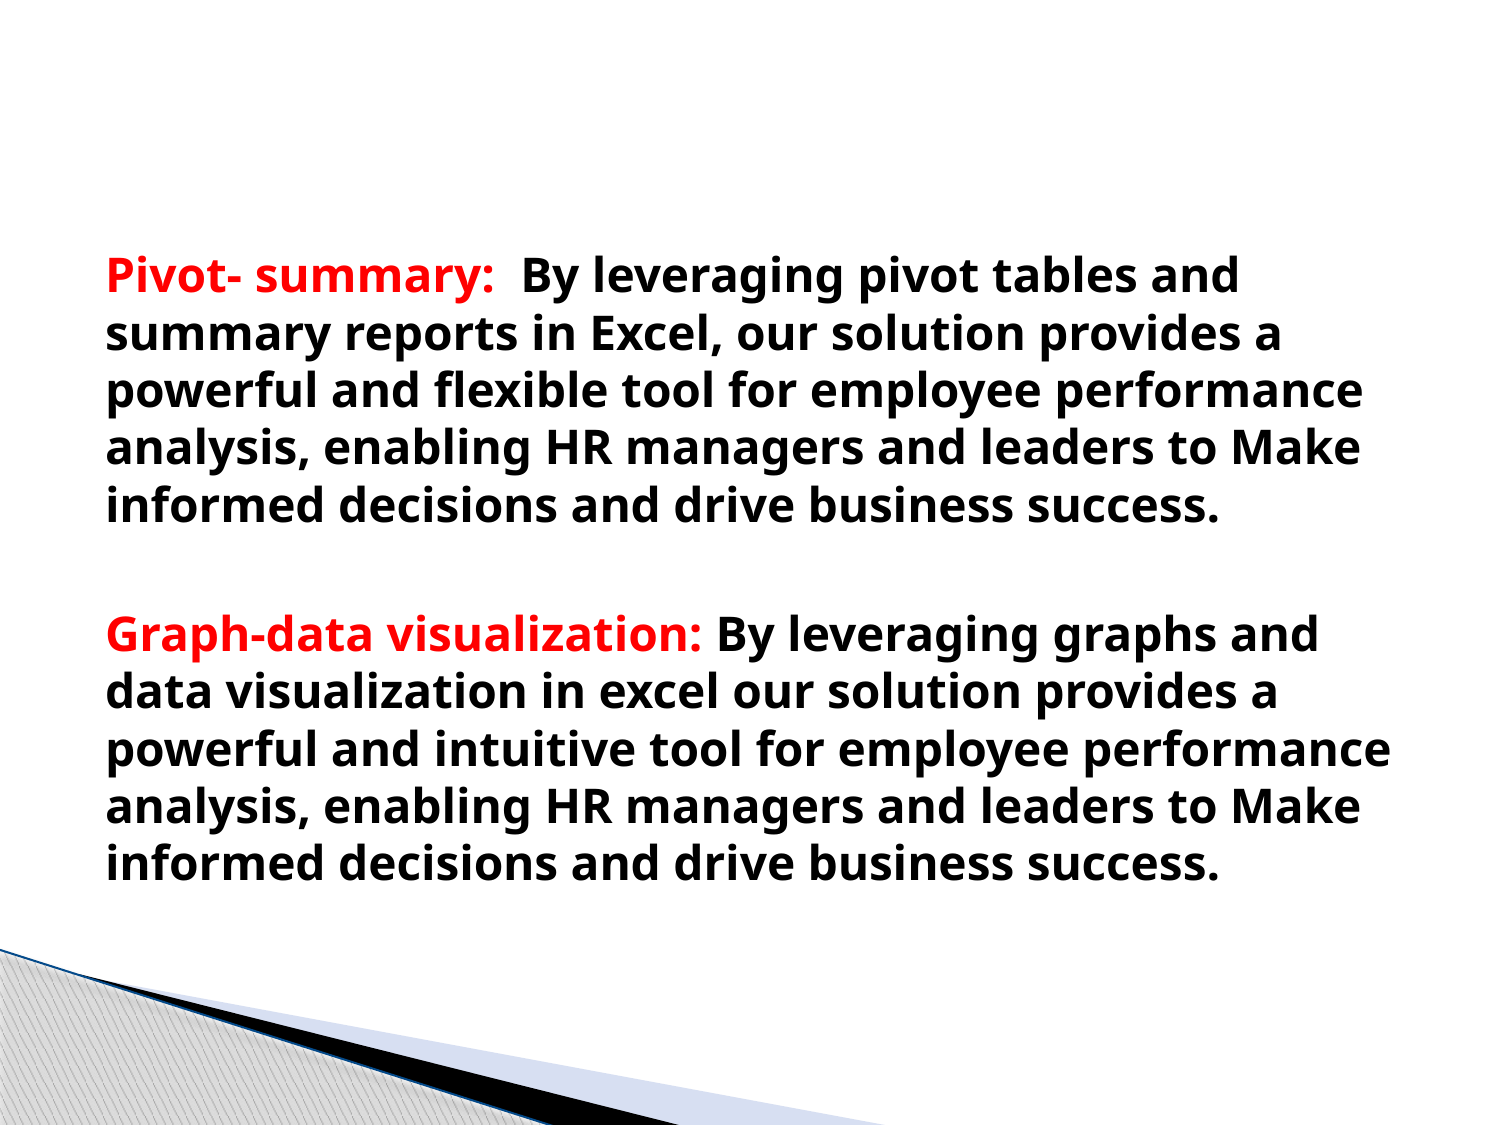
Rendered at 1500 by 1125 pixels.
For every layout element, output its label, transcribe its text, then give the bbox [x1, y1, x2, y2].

list Pivot- summary: By leveraging pivot tables and summary reports in Excel, our solution provides a powerful and flexible tool for employee performance analysis, enabling HR managers and leaders to Make informed decisions and drive business success. Graph-data visualization: By leveraging graphs and data visualization in excel our solution provides a powerful and intuitive tool for employee performance analysis, enabling HR managers and leaders to Make informed decisions and drive business success. [75, 237, 1425, 975]
